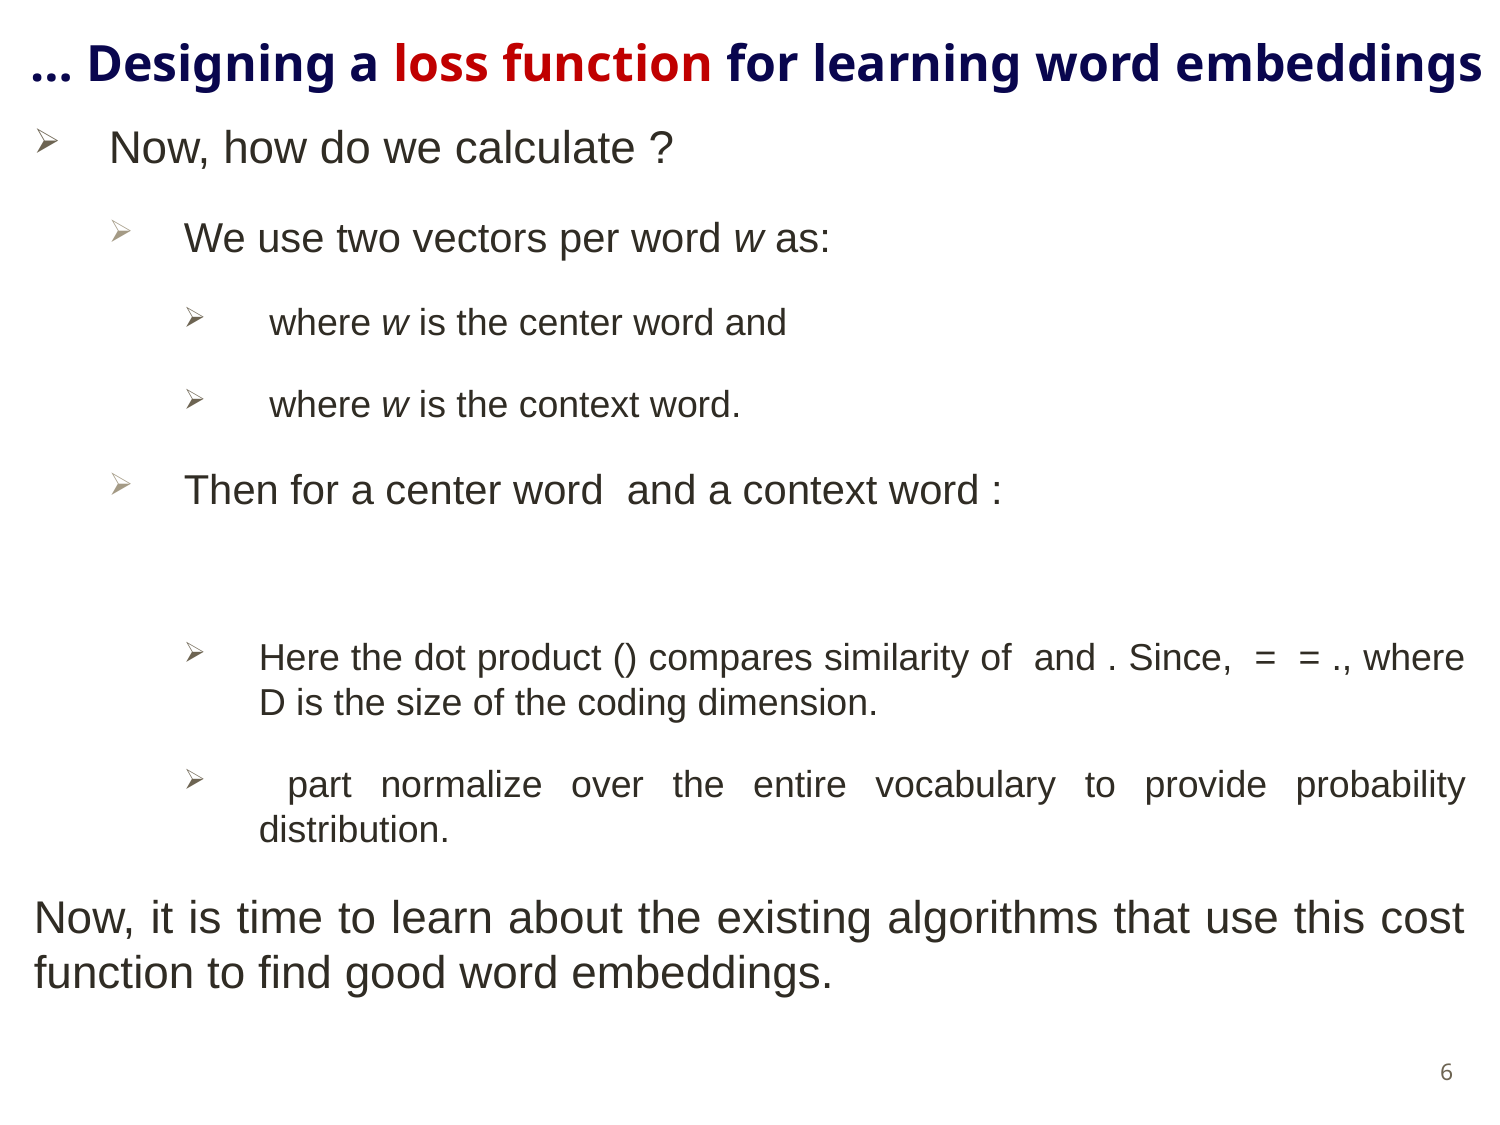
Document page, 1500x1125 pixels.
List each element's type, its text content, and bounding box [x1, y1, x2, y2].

slide_number 6 [1118, 1042, 1469, 1103]
title … Designing a loss function for learning word embeddings [0, 9, 1500, 100]
